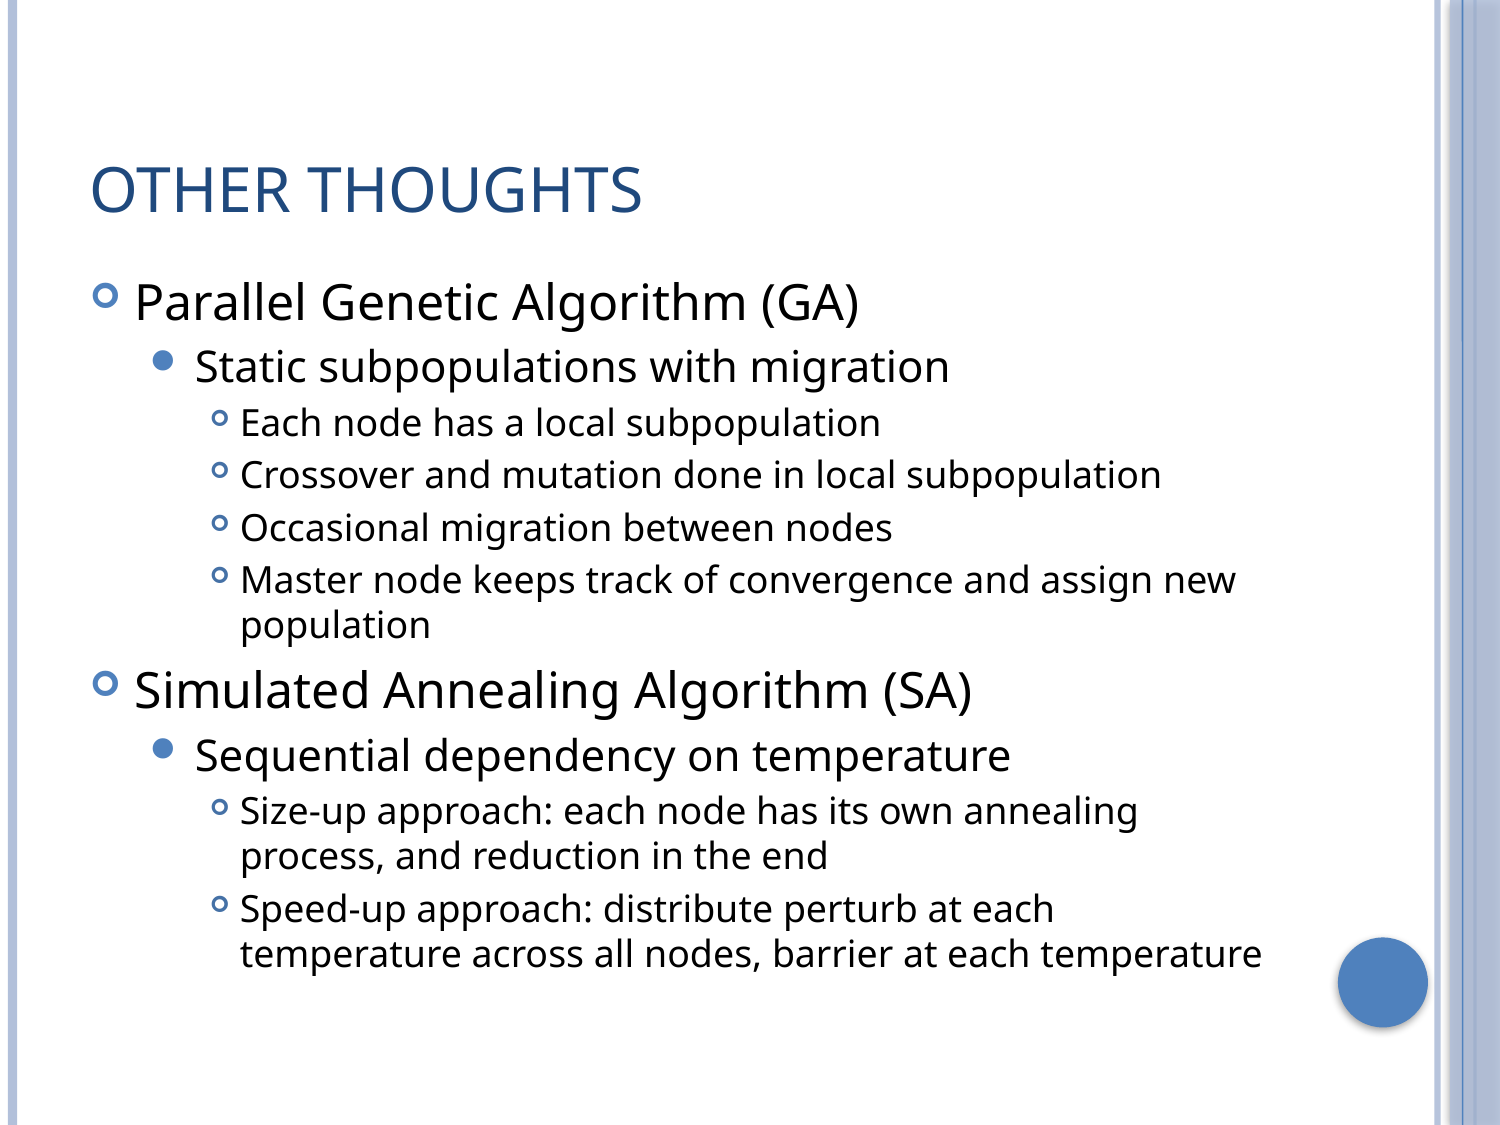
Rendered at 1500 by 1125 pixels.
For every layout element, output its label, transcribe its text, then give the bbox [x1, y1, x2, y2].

list Parallel Genetic Algorithm (GA) Static subpopulations with migration Each node has a local subpopulation Crossover and mutation done in local subpopulation Occasional migration between nodes Master node keeps track of convergence and assign new population Simulated Annealing Algorithm (SA) Sequential dependency on temperature Size-up approach: each node has its own annealing process, and reduction in the end Speed-up approach: distribute perturb at each temperature across all nodes, barrier at each temperature [75, 262, 1300, 1062]
title Other Thoughts [75, 45, 1300, 233]
